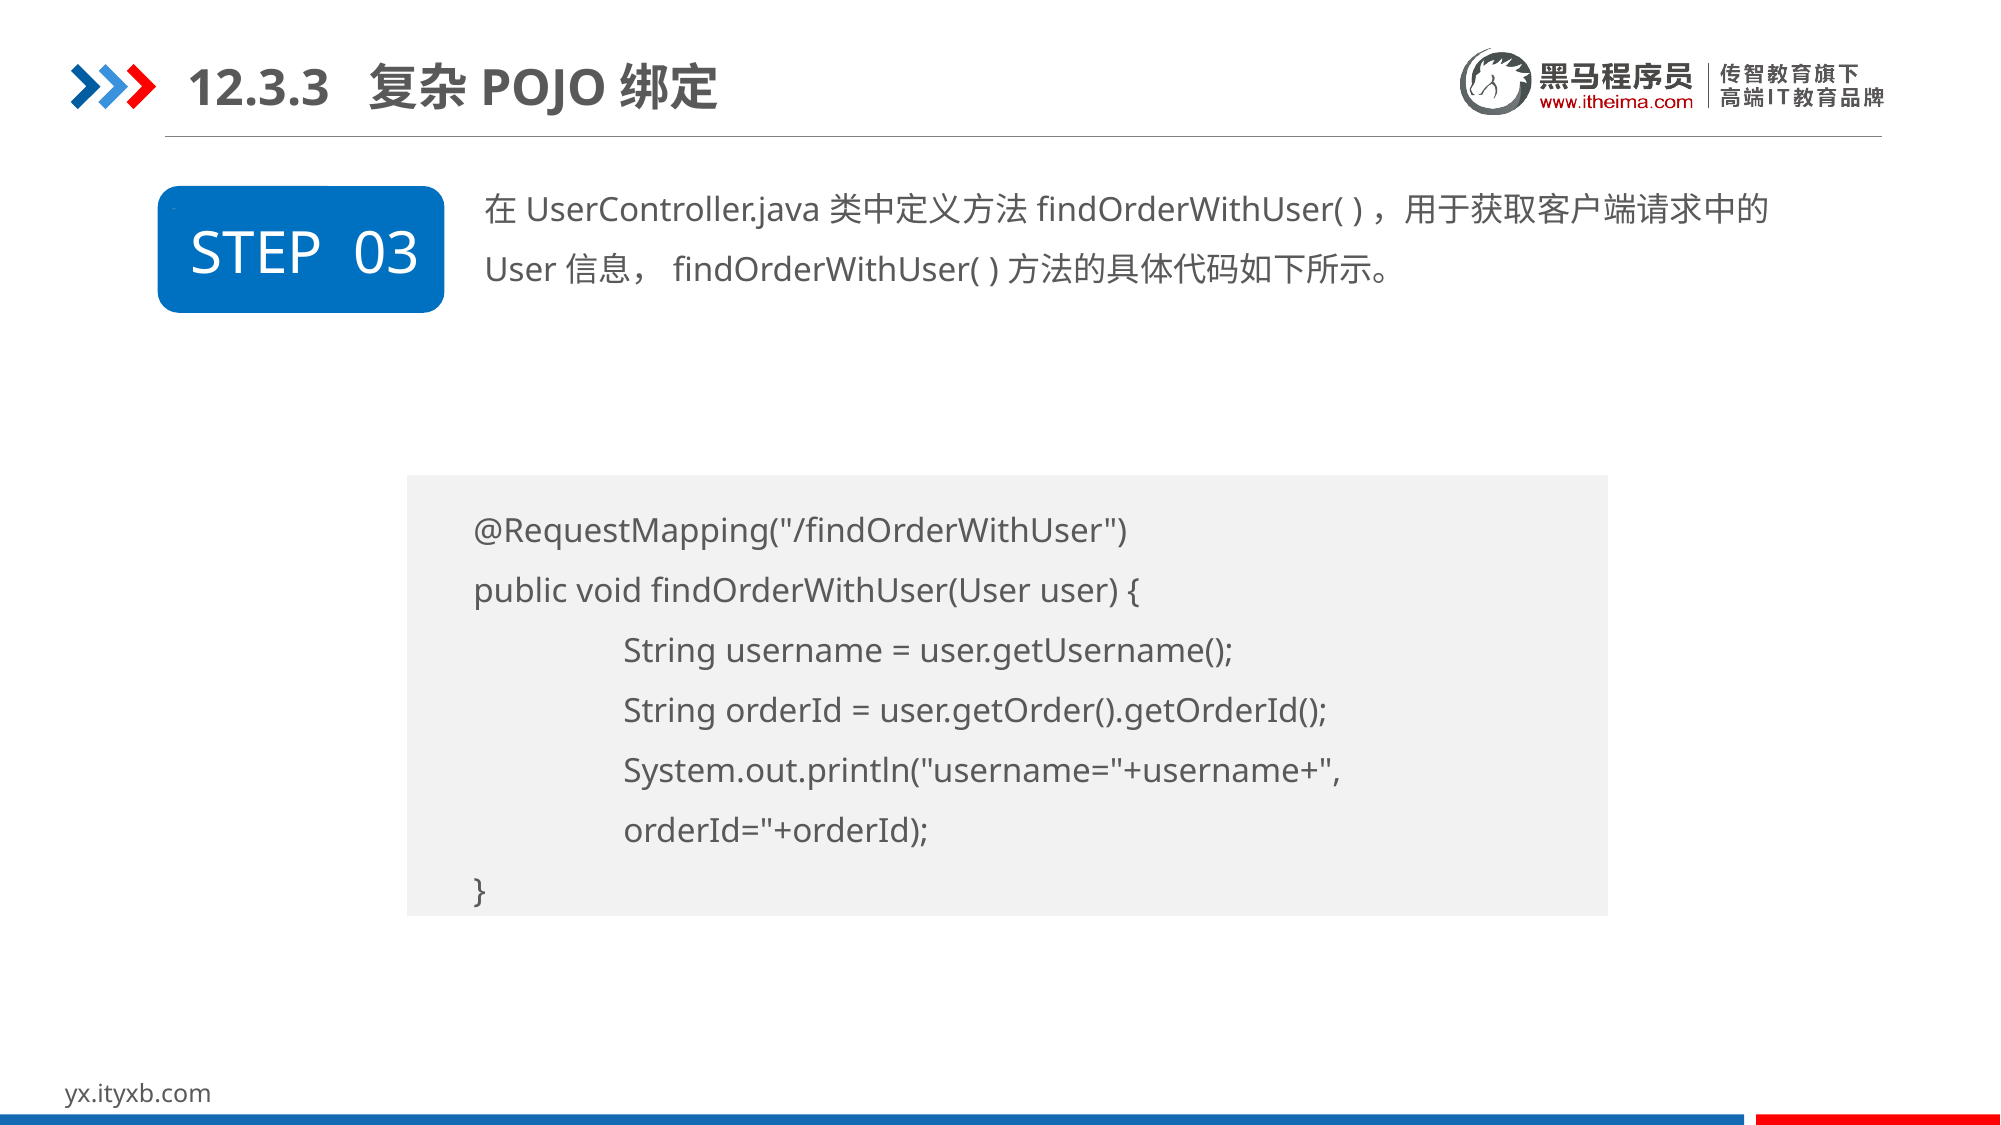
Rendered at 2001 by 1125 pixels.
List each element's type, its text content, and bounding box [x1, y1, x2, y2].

picture [407, 475, 1611, 917]
text_box 12.3.3 复杂POJO绑定 [187, 43, 725, 127]
text_box 在UserController.java类中定义方法findOrderWithUser( )，用于获取客户端请求中的User信息，findOrderWithUser( )方法的具体代码如下所示。 [469, 160, 1862, 296]
picture [1460, 48, 1887, 115]
text_box [156, 184, 446, 314]
text_box STEP 03 [172, 208, 439, 293]
